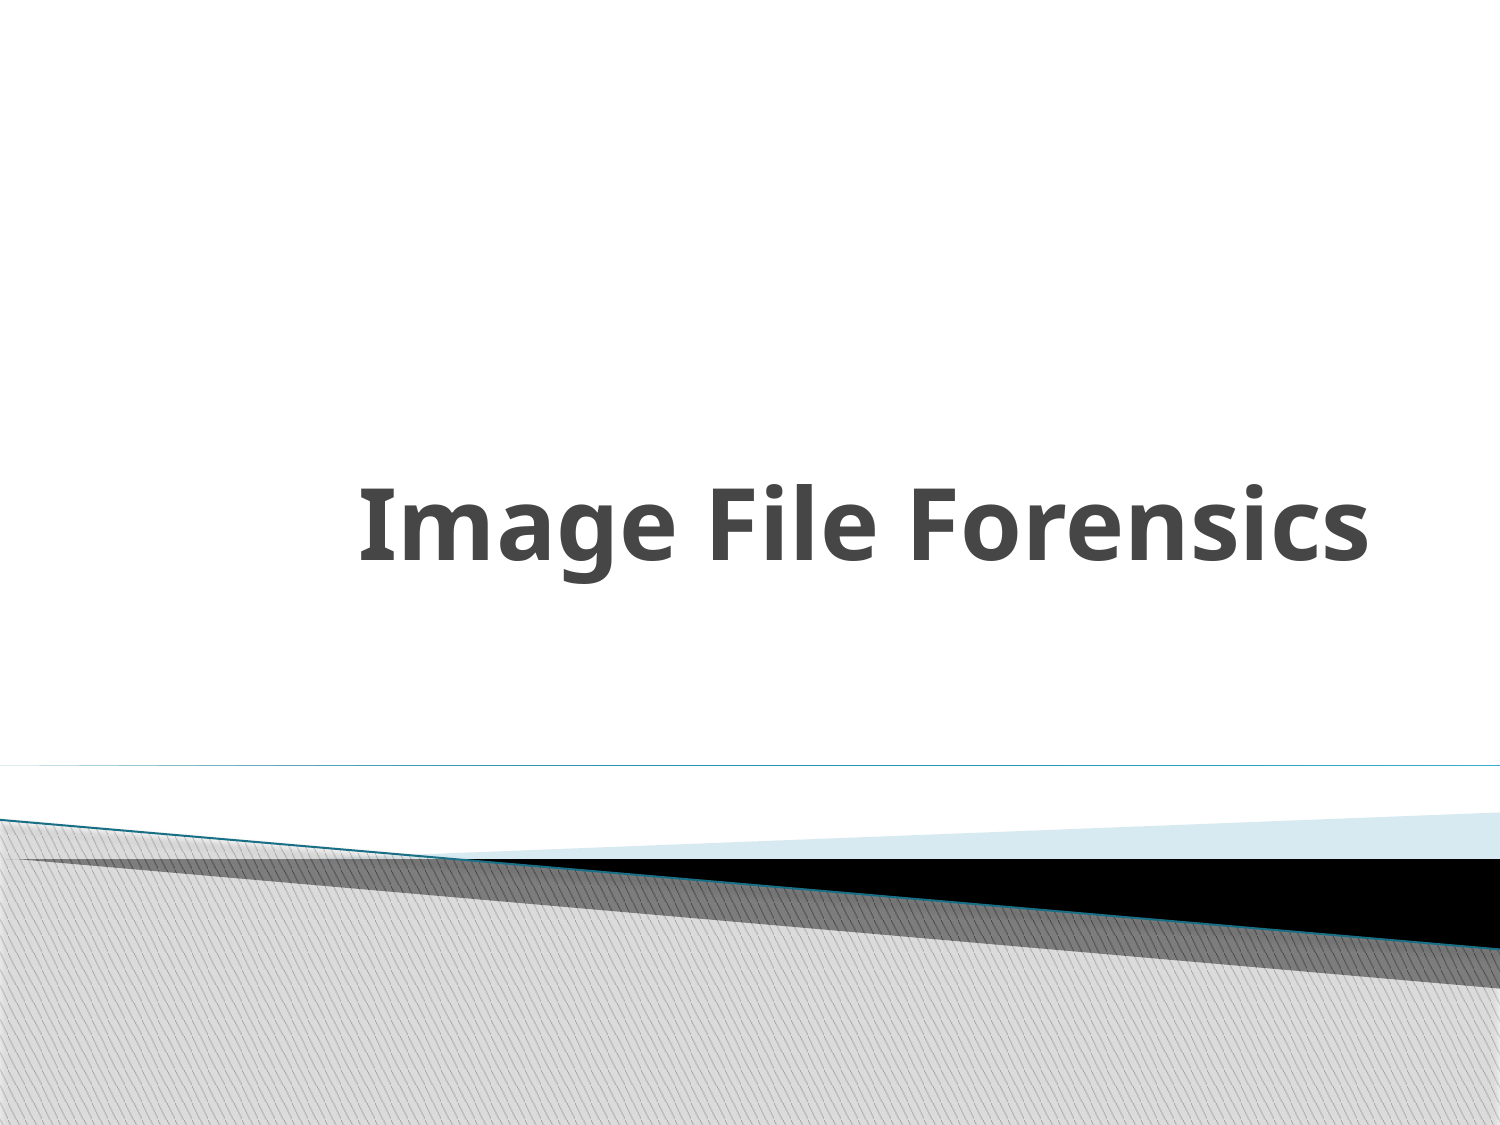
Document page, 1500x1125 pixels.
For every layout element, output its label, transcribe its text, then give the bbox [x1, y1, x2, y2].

title Image File Forensics [112, 287, 1388, 588]
picture [5, 859, 1500, 989]
